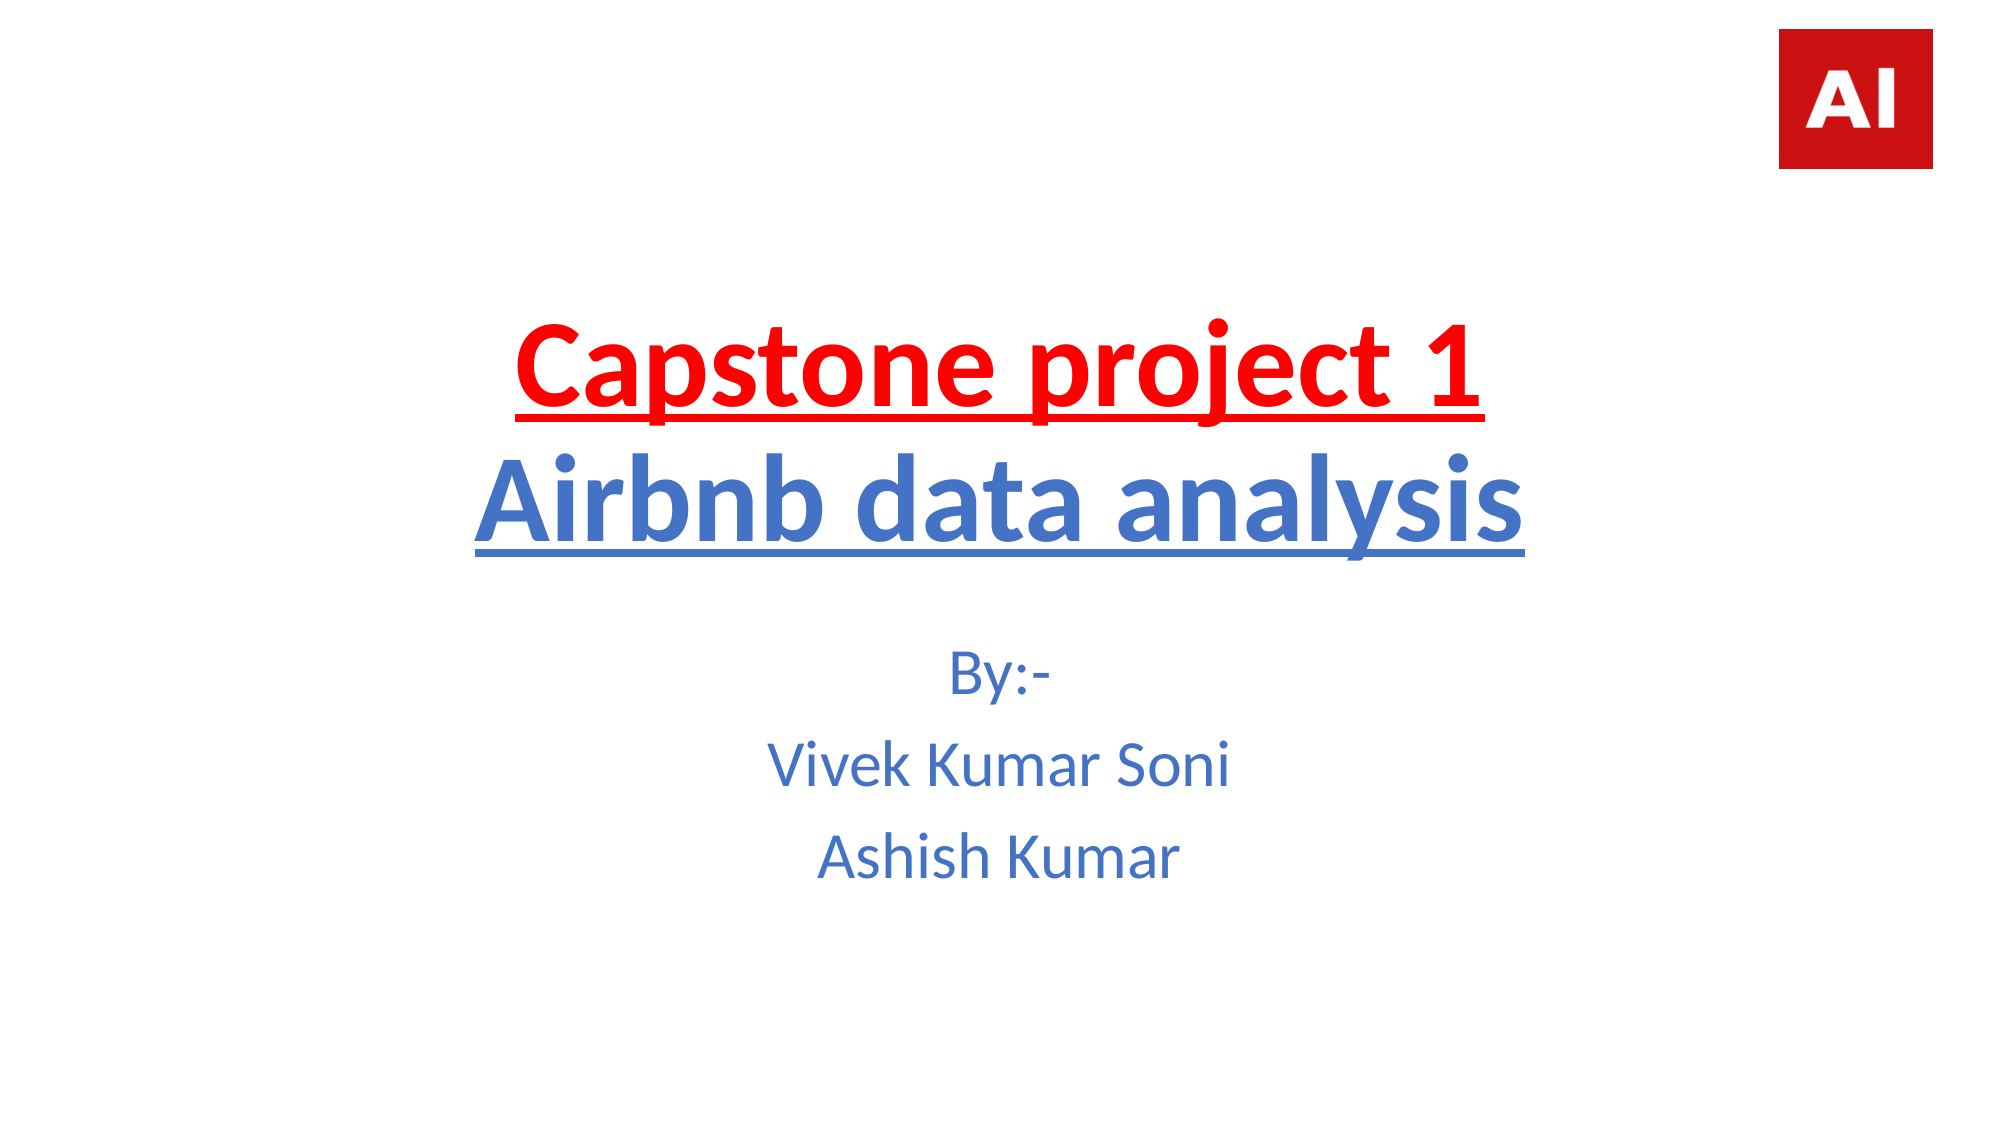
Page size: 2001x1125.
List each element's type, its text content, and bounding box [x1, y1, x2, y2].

picture [1779, 29, 1933, 169]
title Capstone project 1 Airbnb data analysis [249, 184, 1750, 576]
subtitle By:- Vivek Kumar Soni Ashish Kumar [249, 630, 1750, 902]
